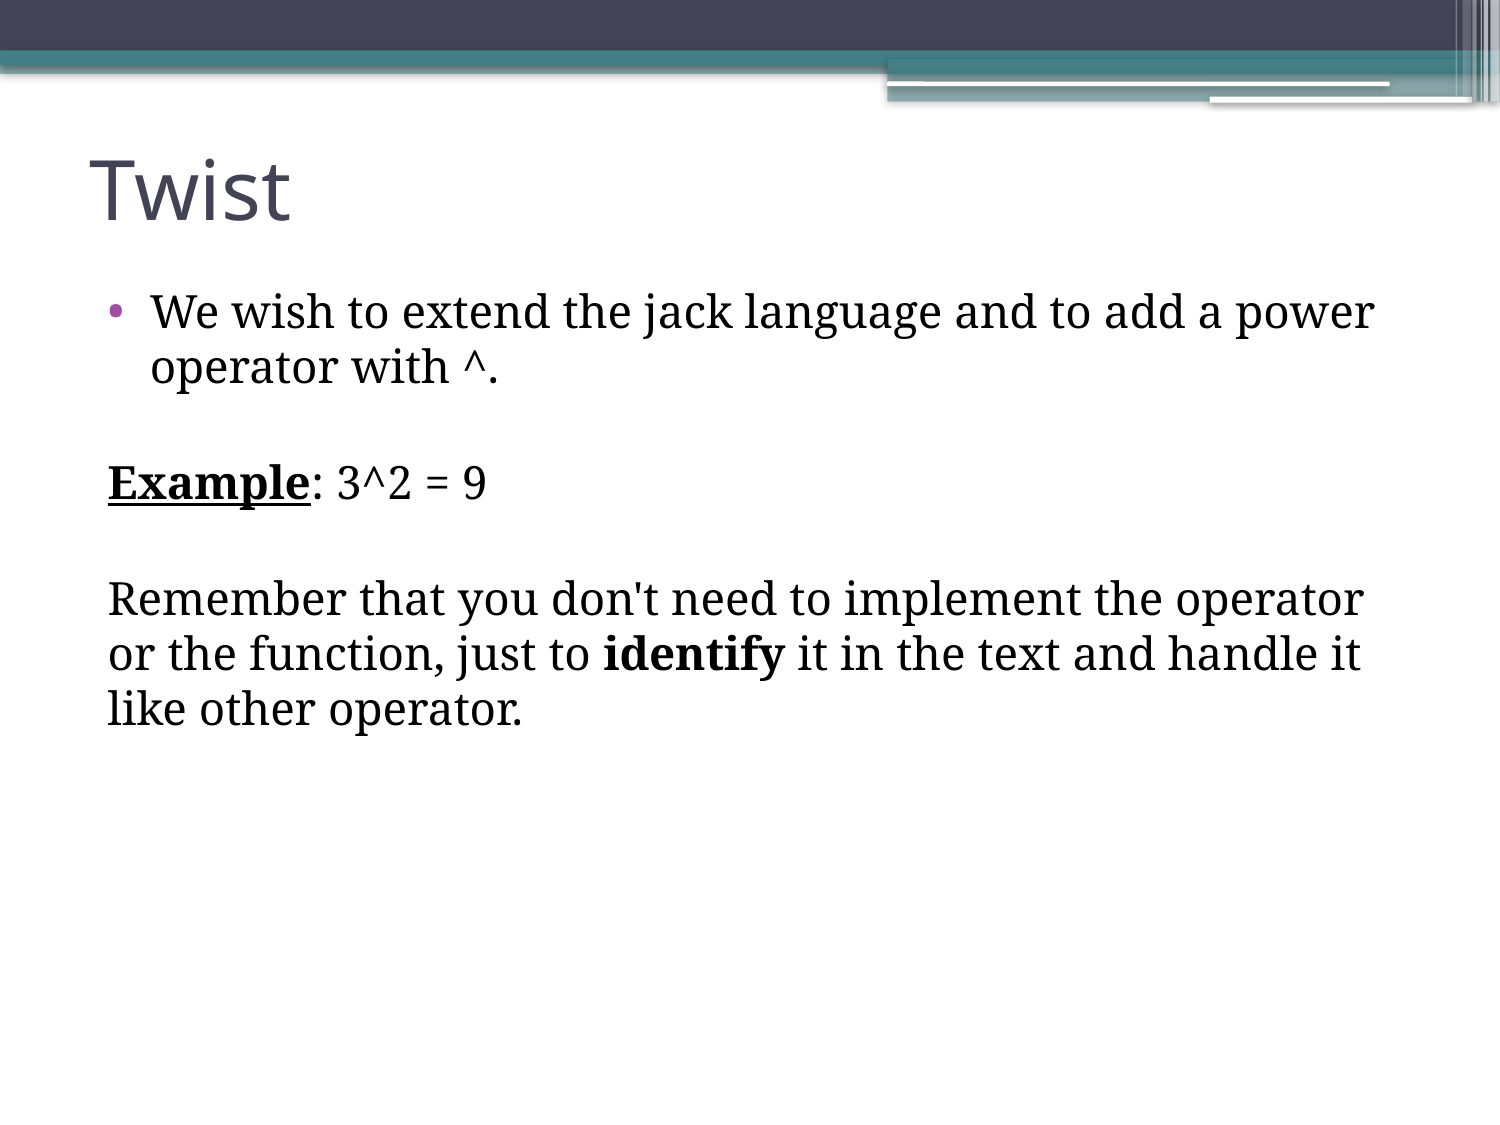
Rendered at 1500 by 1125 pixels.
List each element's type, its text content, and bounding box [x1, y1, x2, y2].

title Twist [75, 99, 1425, 275]
list We wish to extend the jack language and to add a power operator with ^. Example: 3^2 = 9 Remember that you don't need to implement the operator or the function, just to identify it in the text and handle it like other operator. [75, 275, 1425, 985]
